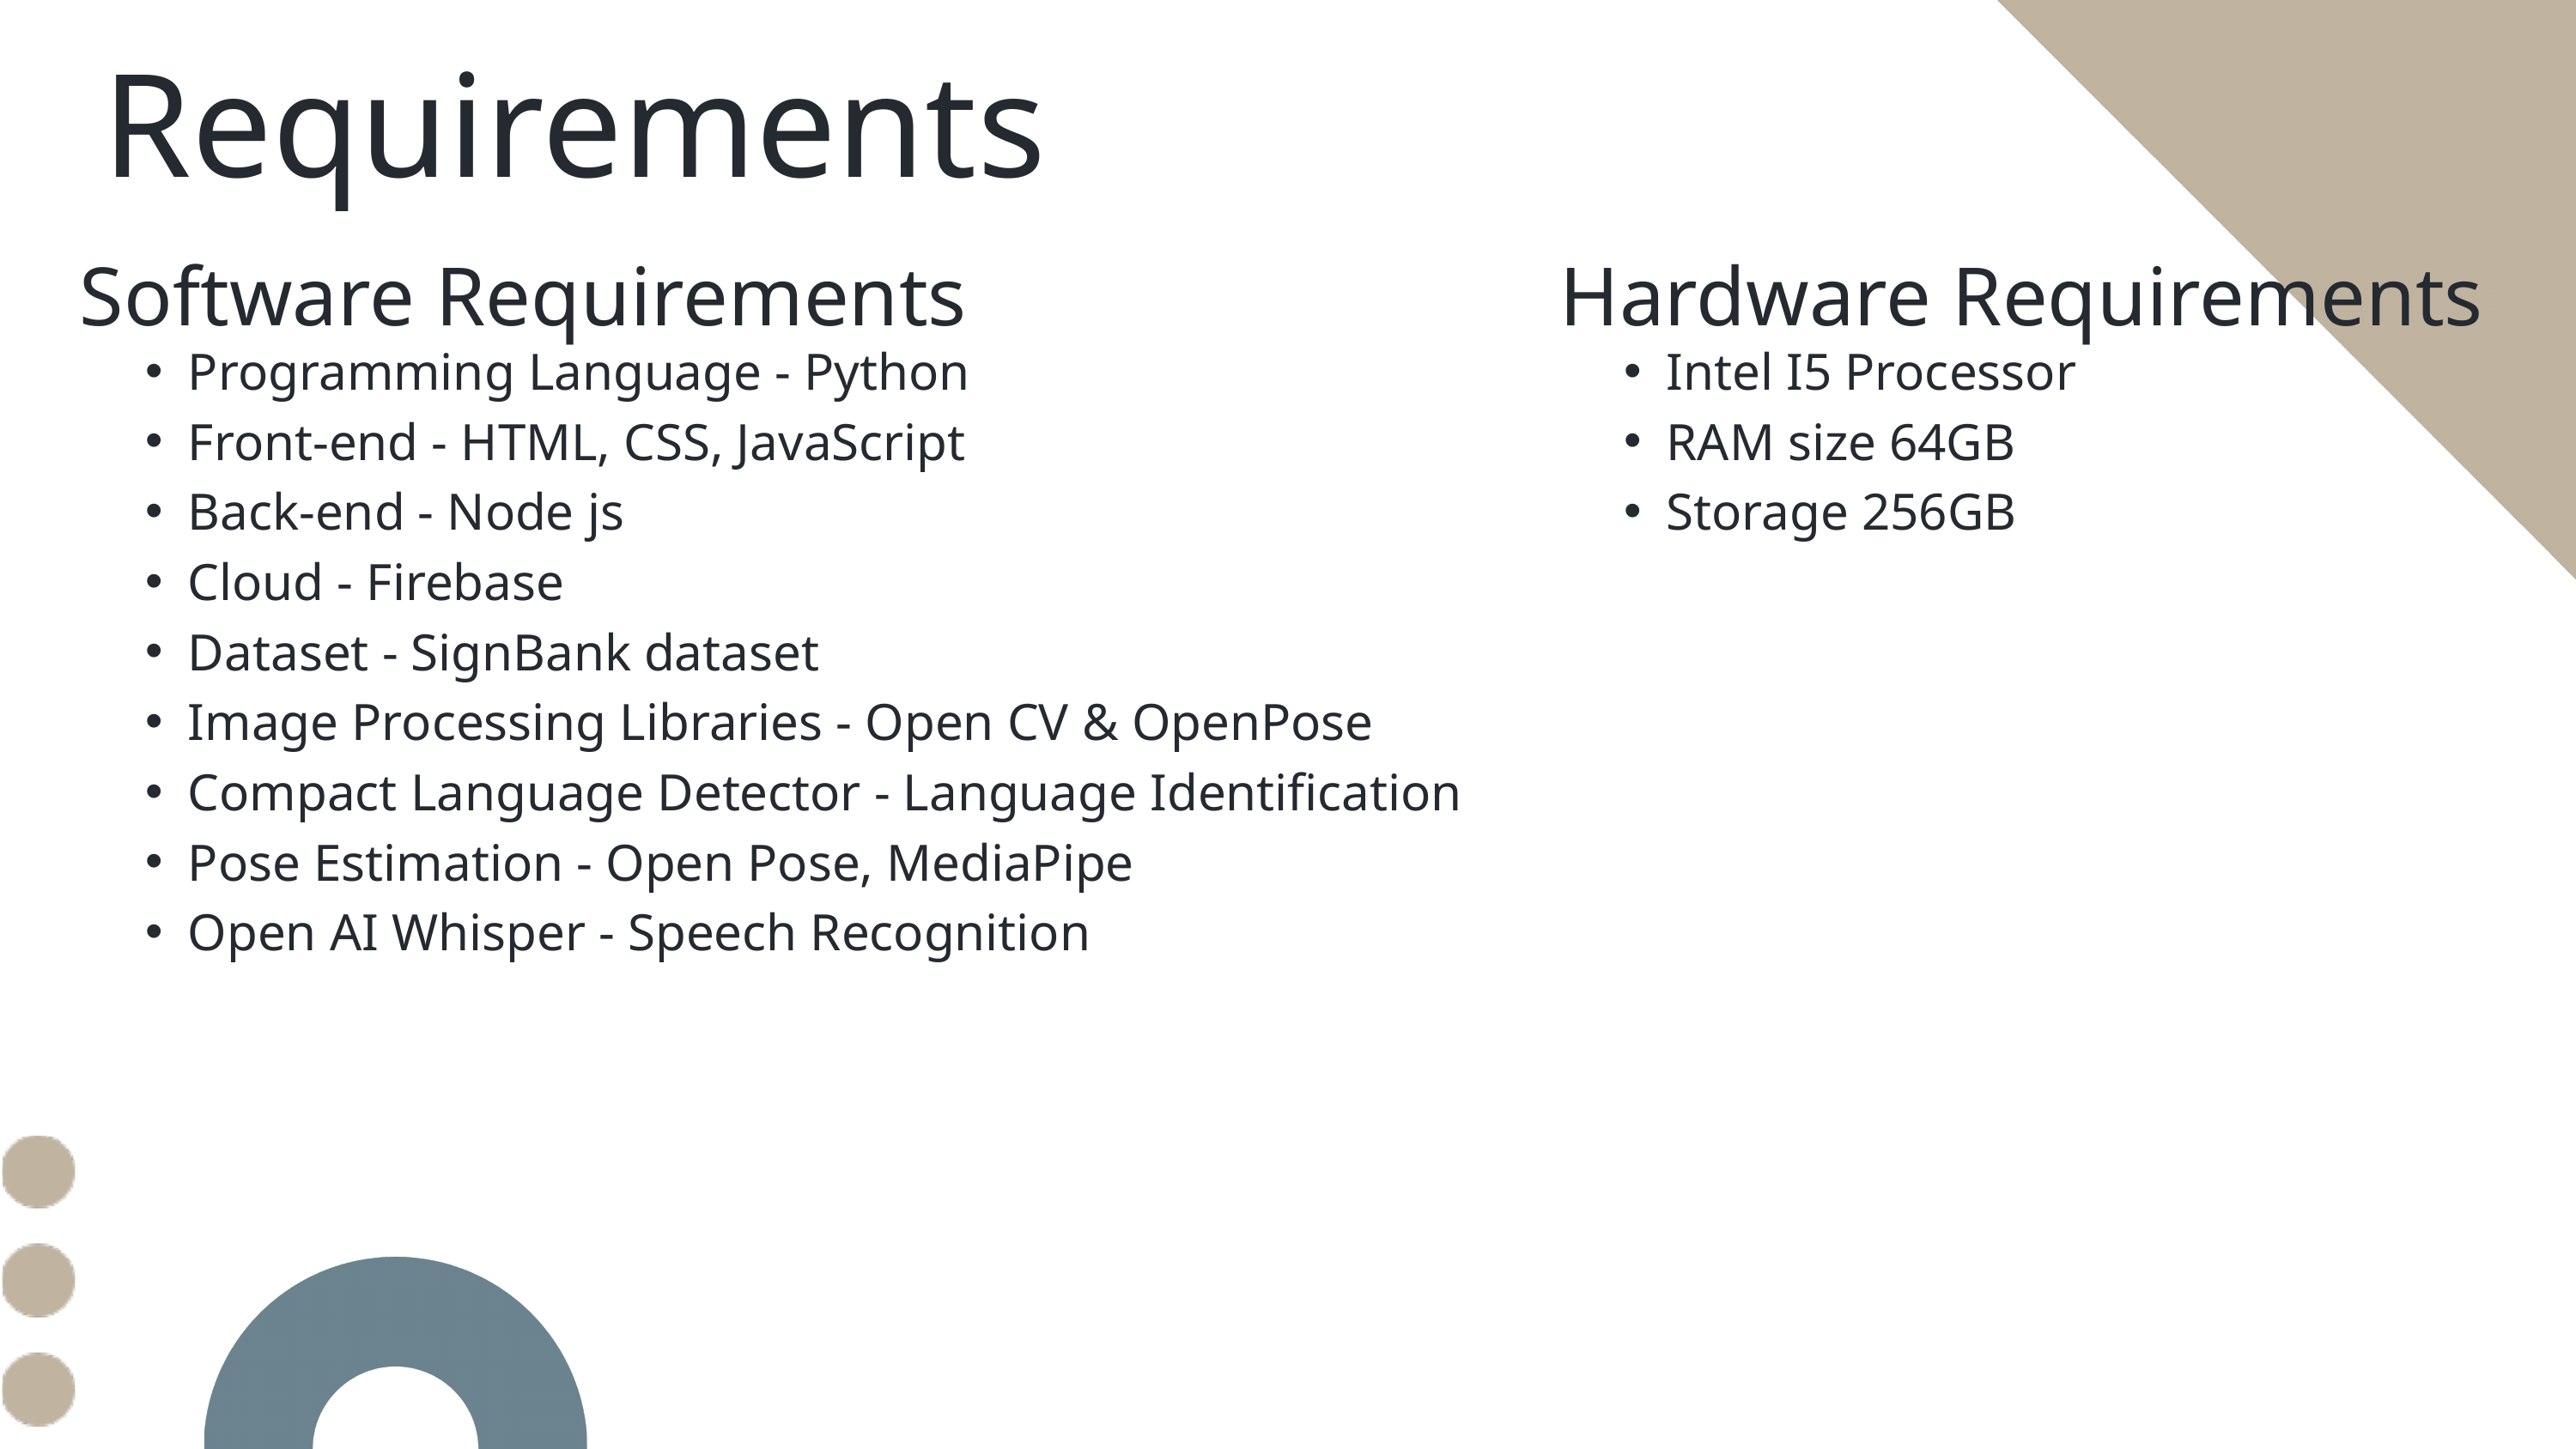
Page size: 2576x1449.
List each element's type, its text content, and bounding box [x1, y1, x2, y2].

text_box [1996, 0, 2576, 229]
text_box [1996, 343, 2576, 579]
text_box Programming Language - Python Front-end - HTML, CSS, JavaScript Back-end - Node js Cloud - Firebase Dataset - SignBank dataset Image Processing Libraries - Open CV & OpenPose Compact Language Detector - Language Identification Pose Estimation - Open Pose, MediaPipe Open AI Whisper - Speech Recognition [102, 343, 1531, 961]
text_box [204, 1257, 587, 1449]
text_box [2, 1136, 76, 1427]
text_box Hardware Requirements [1179, 229, 2576, 343]
text_box Intel I5 Processor RAM size 64GB Storage 256GB [1581, 330, 2087, 541]
text_box Requirements [102, 91, 1834, 206]
text_box Software Requirements [0, 229, 1179, 343]
